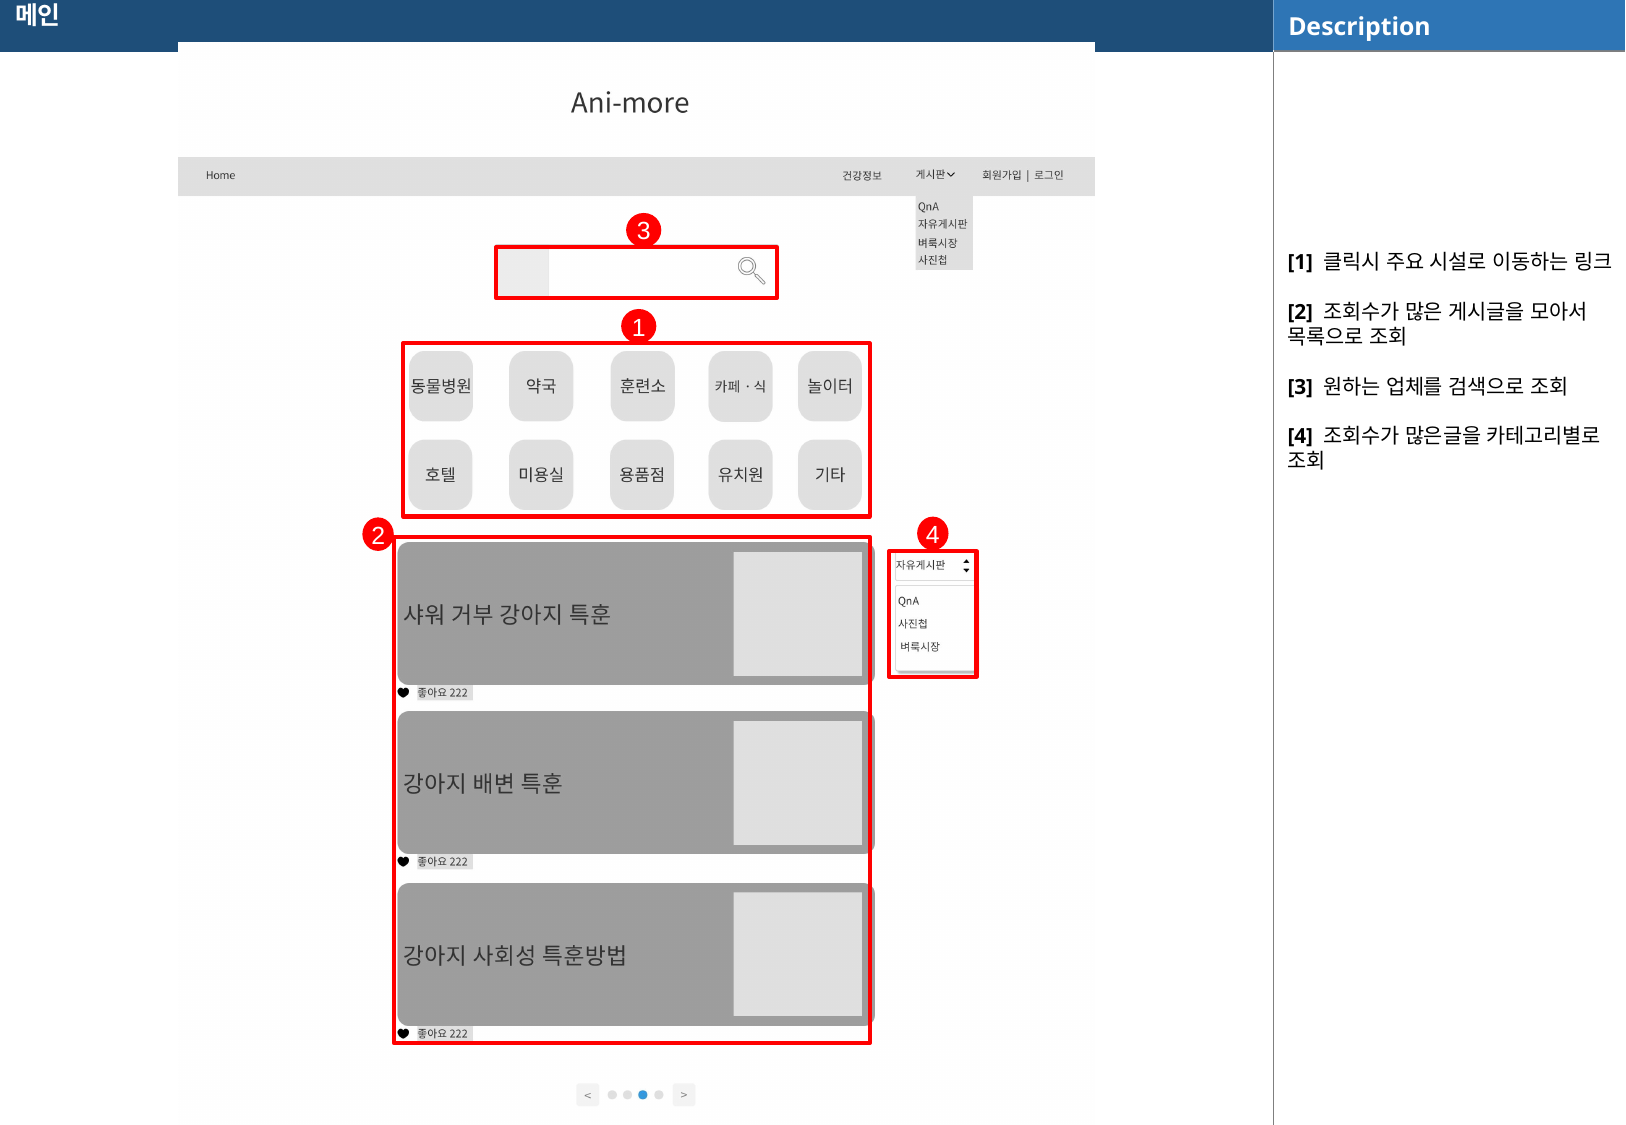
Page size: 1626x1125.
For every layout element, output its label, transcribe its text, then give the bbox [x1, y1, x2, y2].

text_box [1] 클릭시 주요 시설로 이동하는 링크 [2] 조회수가 많은 게시글을 모아서 목록으로 조회 [3] 원하는 업체를 검색으로 조회 [4] 조회수가 많은글을 카테고리별로 조회 [1272, 215, 1625, 503]
list 메인 [0, 0, 1238, 43]
picture [177, 42, 1095, 1125]
